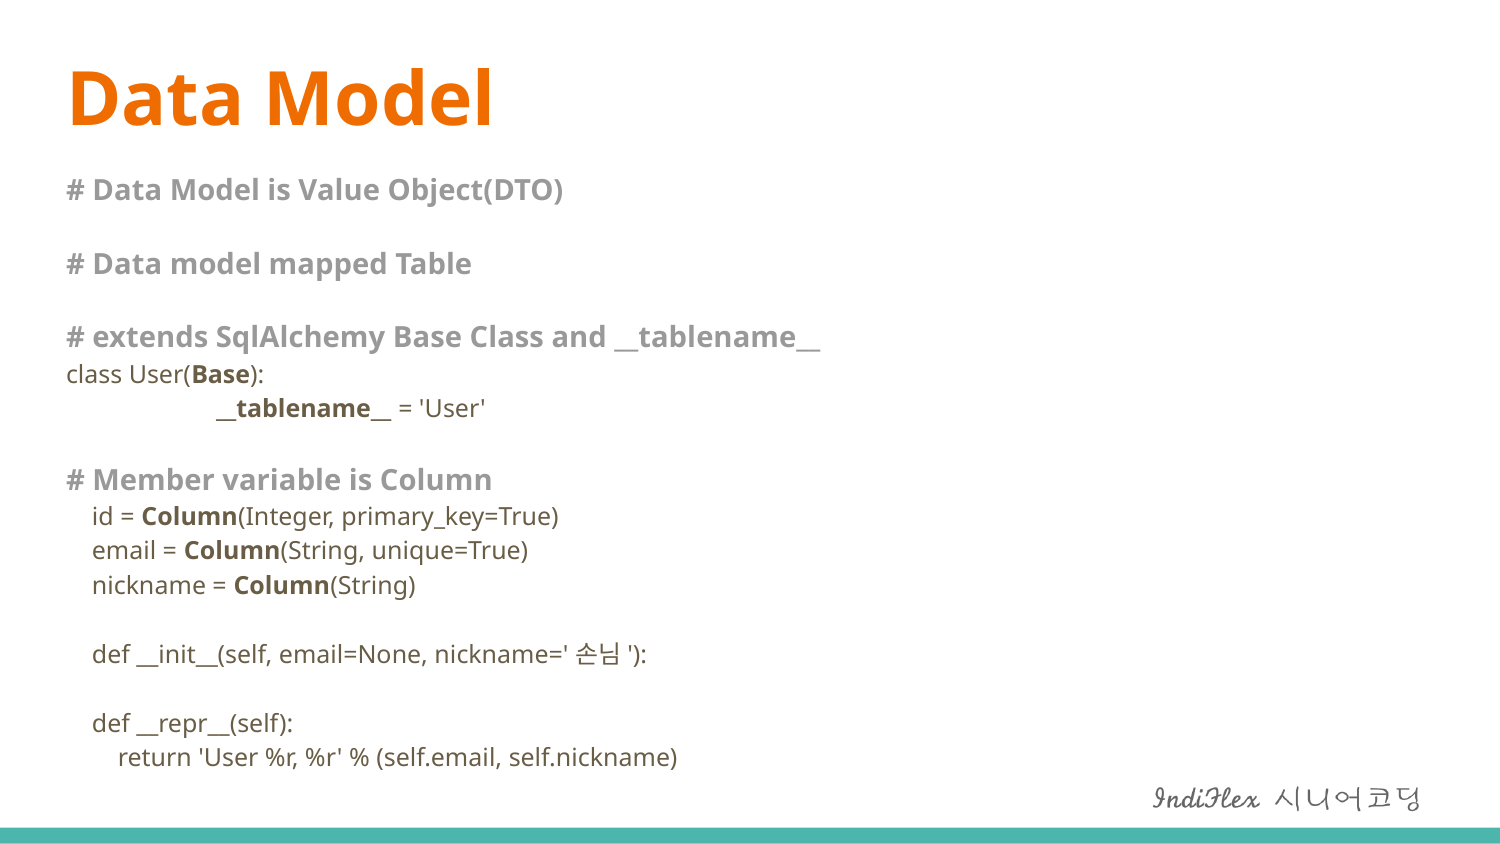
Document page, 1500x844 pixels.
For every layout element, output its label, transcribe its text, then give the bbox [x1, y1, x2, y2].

title Data Model [51, 35, 1449, 151]
picture [1137, 786, 1434, 816]
list # Data Model is Value Object(DTO) # Data model mapped Table # extends SqlAlchemy Base Class and __tablename__ class User(Base): __tablename__ = 'User' # Member variable is Column id = Column(Integer, primary_key=True) email = Column(String, unique=True) nickname = Column(String) def __init__(self, email=None, nickname='손님'): def __repr__(self): return 'User %r, %r' % (self.email, self.nickname) [51, 151, 1485, 786]
